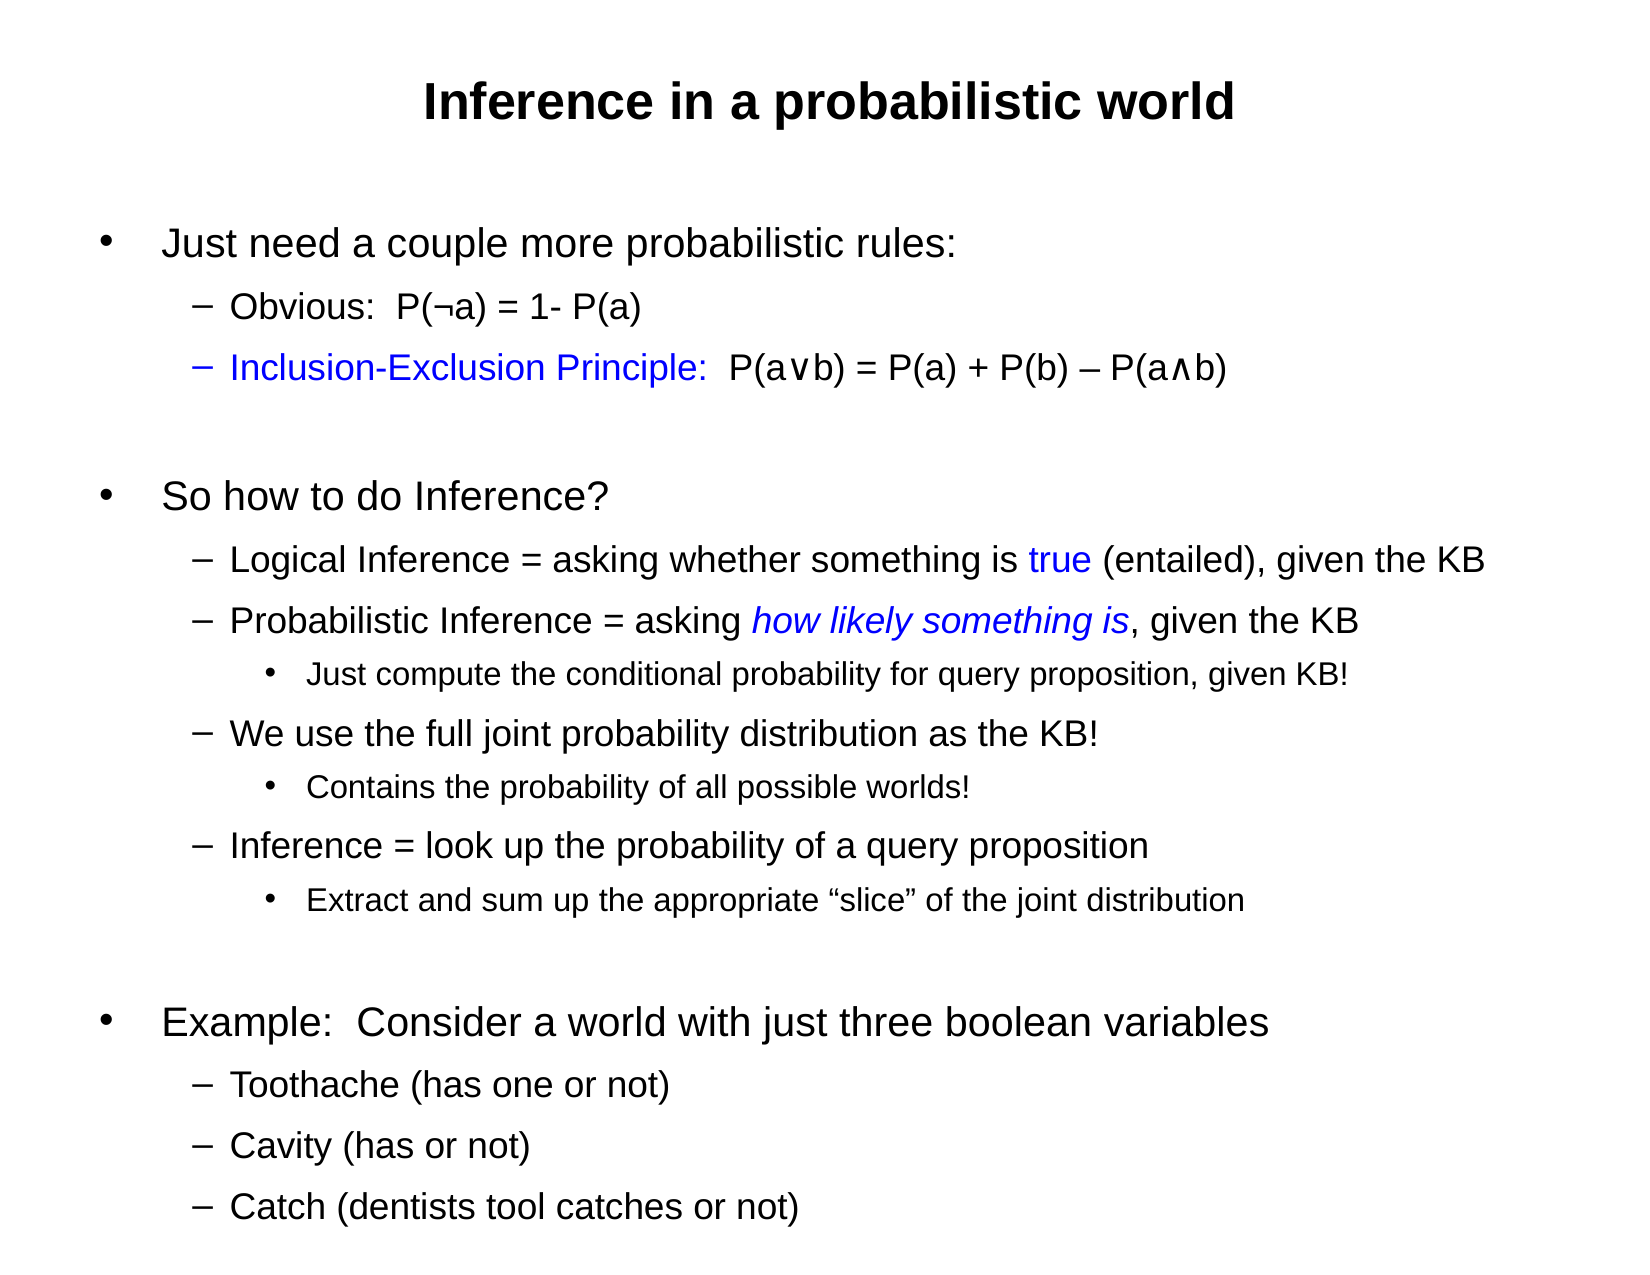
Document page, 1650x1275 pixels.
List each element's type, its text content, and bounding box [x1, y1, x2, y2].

list Just need a couple more probabilistic rules: Obvious: P(¬a) = 1- P(a) Inclusion-Exclusion Principle: P(a∨b) = P(a) + P(b) – P(a∧b) So how to do Inference? Logical Inference = asking whether something is true (entailed), given the KB Probabilistic Inference = asking how likely something is, given the KB Just compute the conditional probability for query proposition, given KB! We use the full joint probability distribution as the KB! Contains the probability of all possible worlds! Inference = look up the probability of a query proposition Extract and sum up the appropriate “slice” of the joint distribution Example: Consider a world with just three boolean variables Toothache (has one or not) Cavity (has or not) Catch (dentists tool catches or not) [82, 150, 1568, 1238]
title Inference in a probabilistic world [87, 24, 1573, 173]
